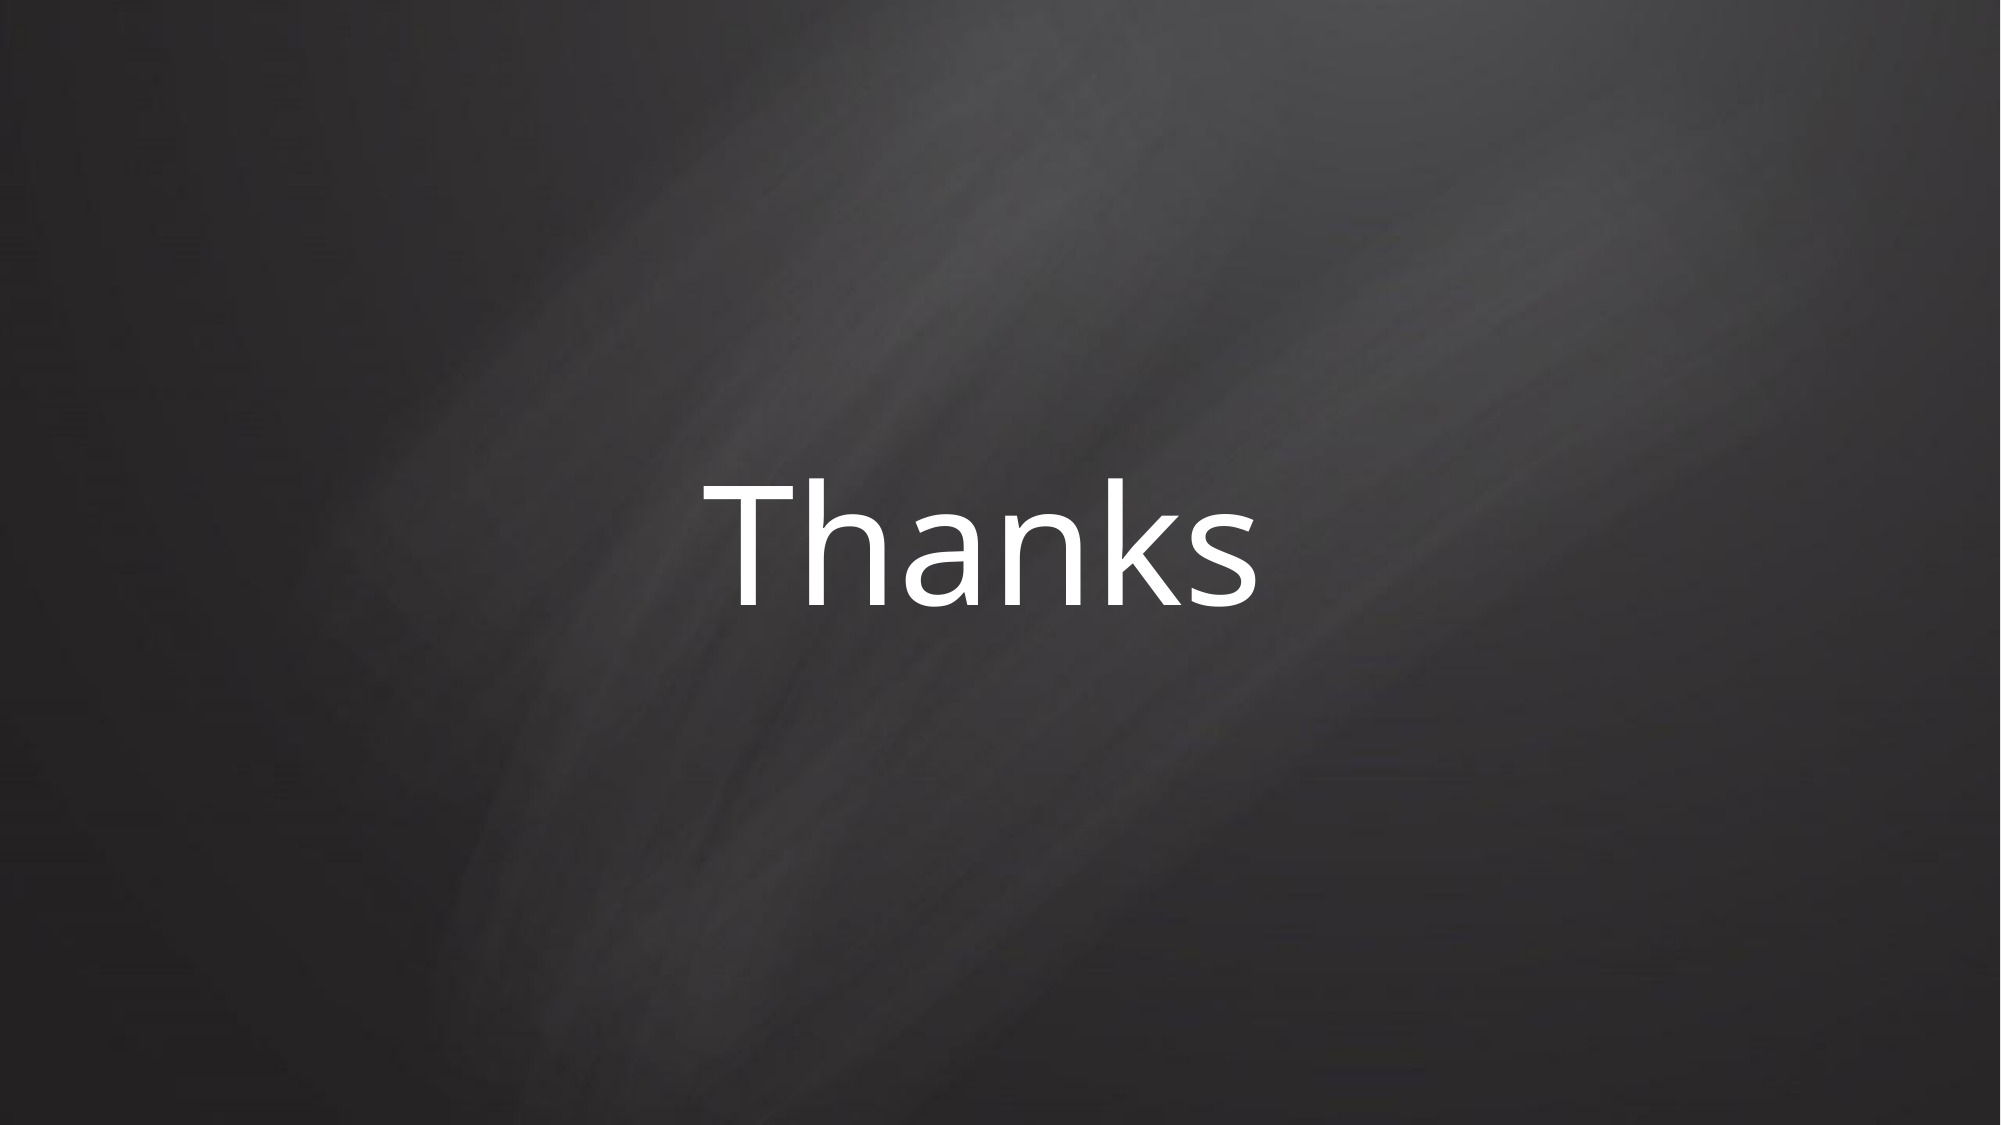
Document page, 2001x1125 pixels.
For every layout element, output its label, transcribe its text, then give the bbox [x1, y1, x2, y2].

picture [0, 0, 2001, 1125]
title Thanks [120, 443, 1846, 661]
